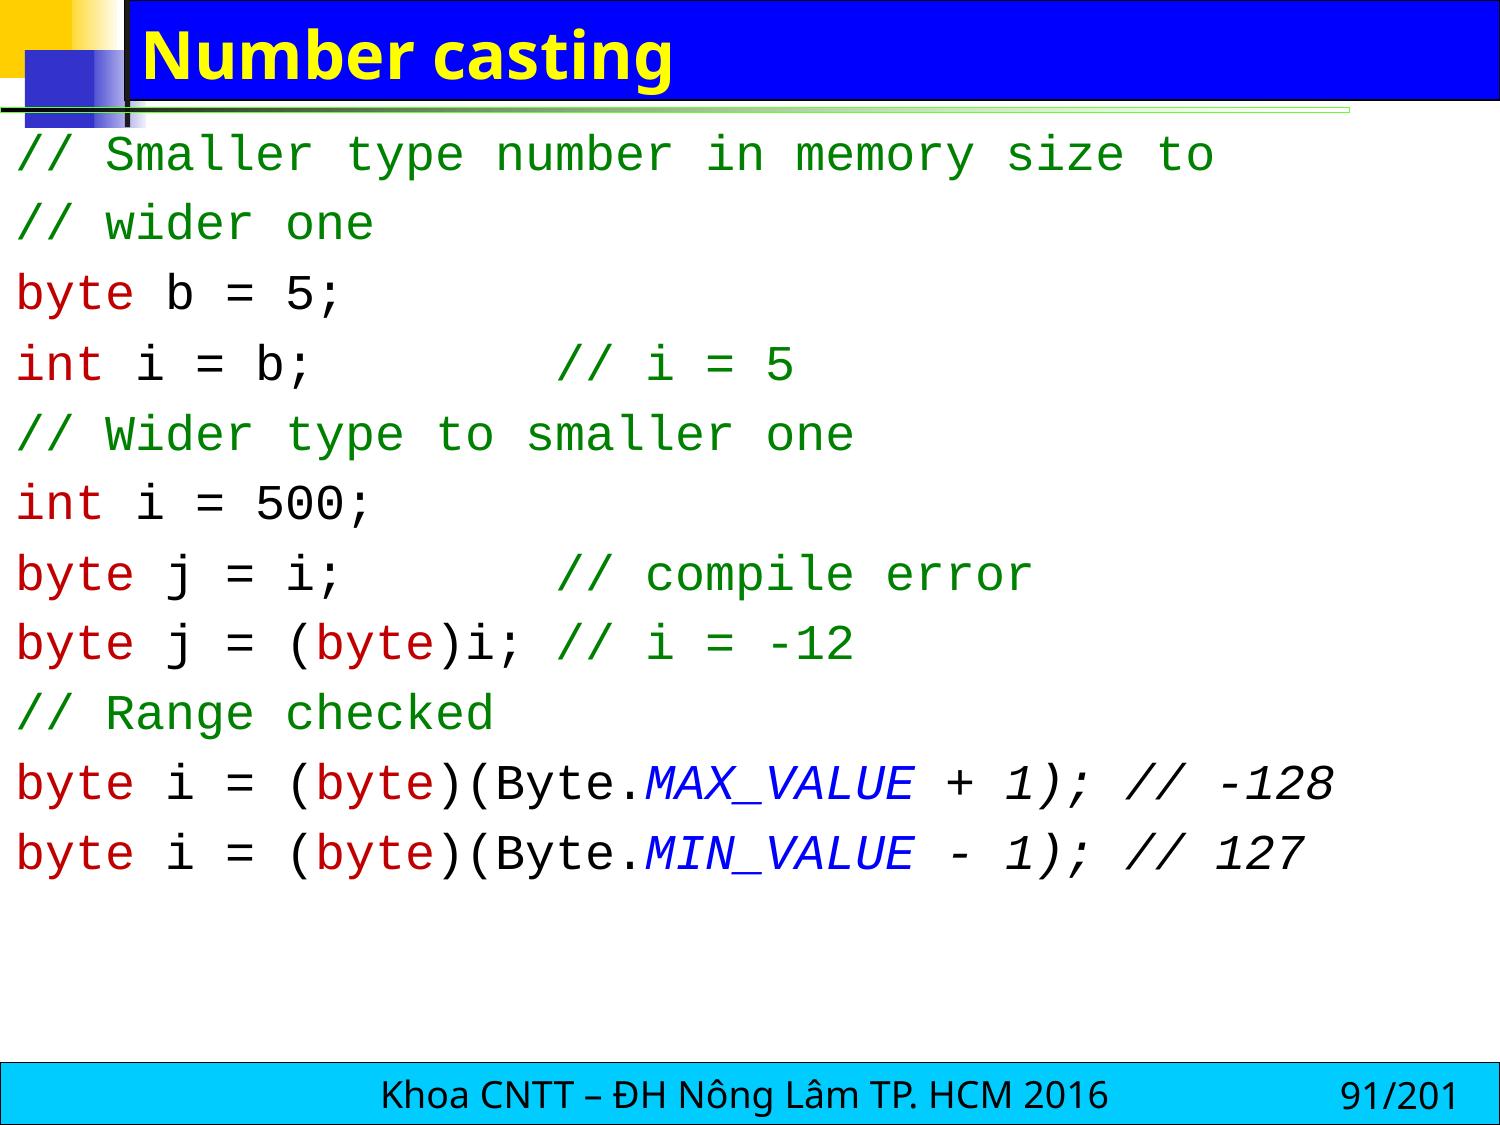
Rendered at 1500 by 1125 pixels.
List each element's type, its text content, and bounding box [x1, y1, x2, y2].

title Number casting [124, 12, 1467, 101]
list // Smaller type number in memory size to // wider one byte b = 5; int i = b; // i = 5 // Wider type to smaller one int i = 500; byte j = i; // compile error byte j = (byte)i; // i = -12 // Range checked byte i = (byte)(Byte.MAX_VALUE + 1); // -128 byte i = (byte)(Byte.MIN_VALUE - 1); // 127 [0, 112, 1500, 1051]
